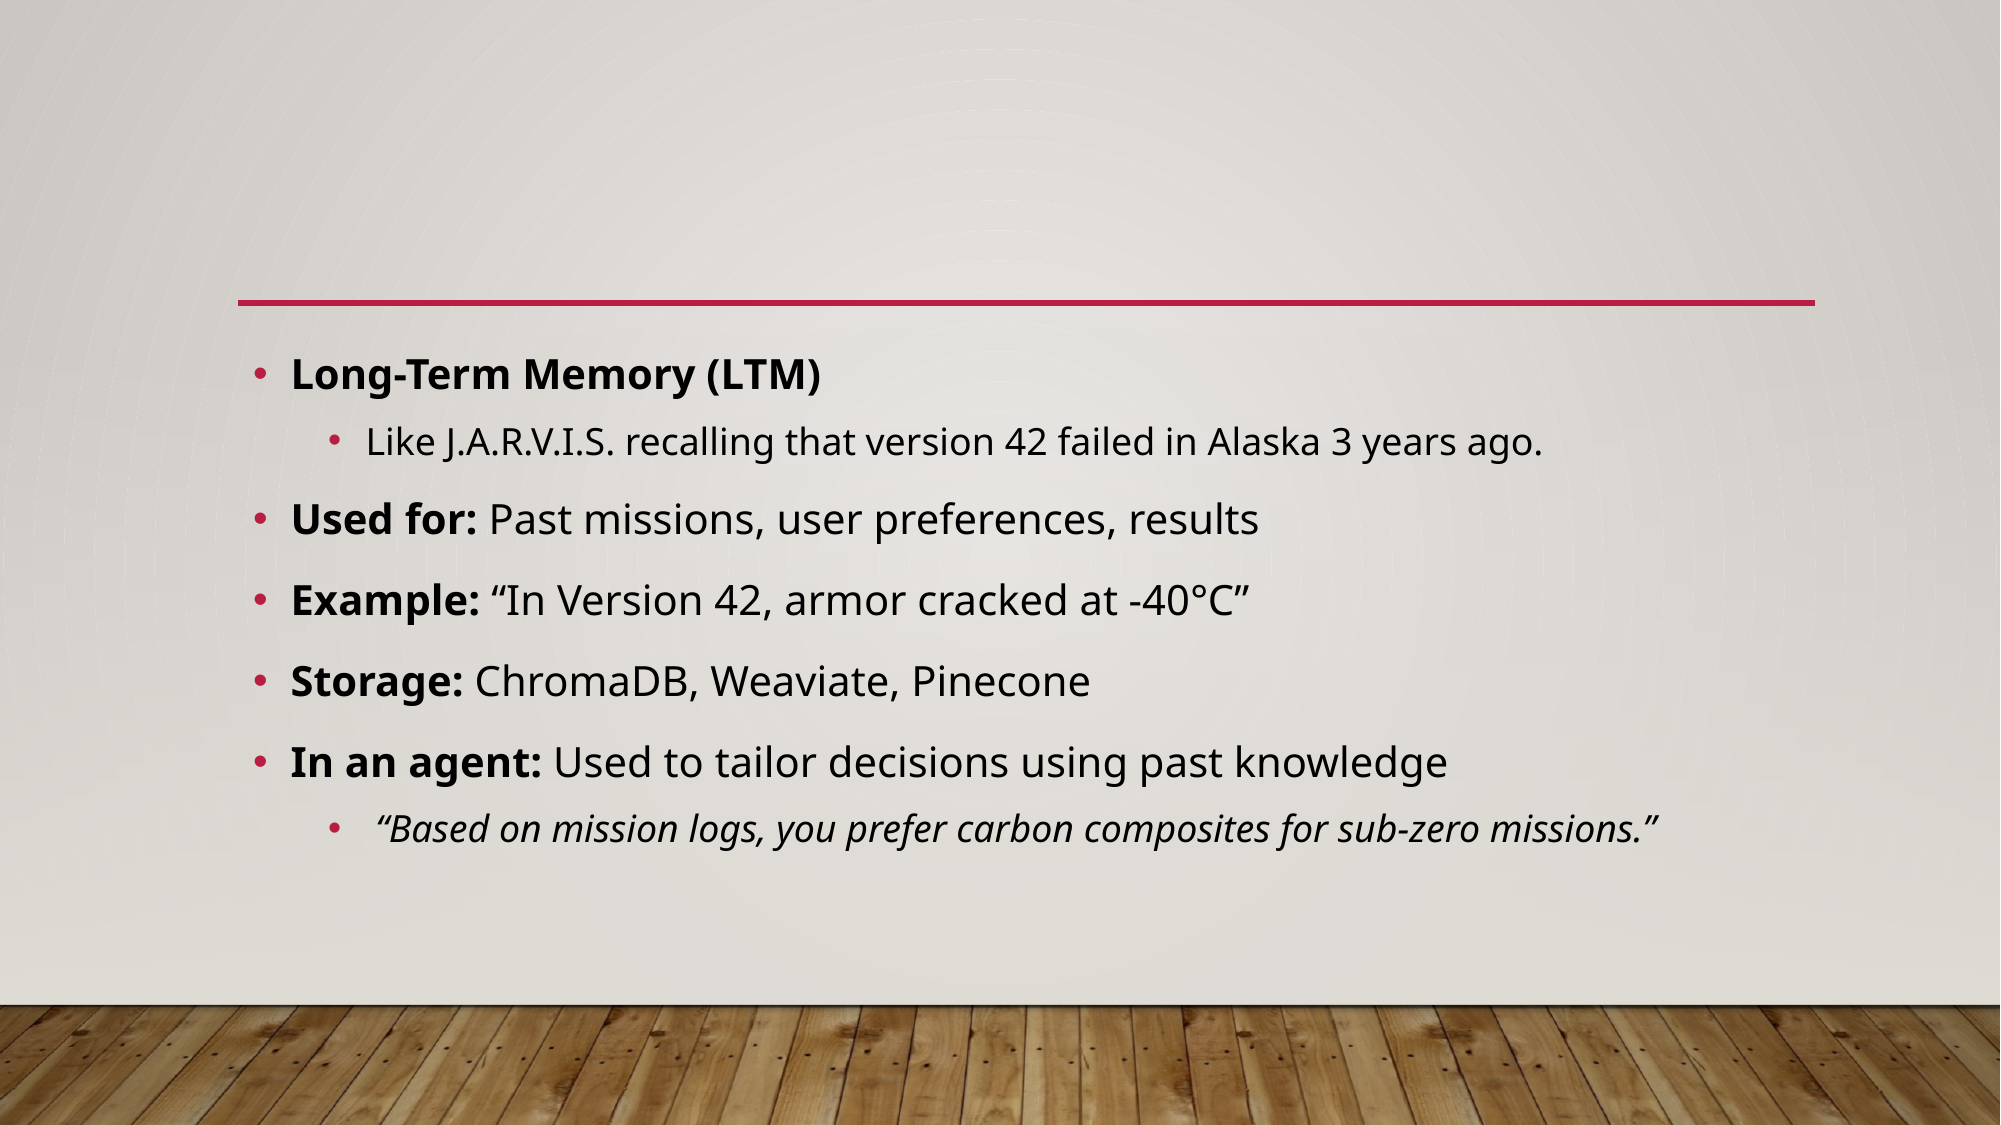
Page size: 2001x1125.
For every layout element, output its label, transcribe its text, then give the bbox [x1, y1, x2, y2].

list Long-Term Memory (LTM) Like J.A.R.V.I.S. recalling that version 42 failed in Alaska 3 years ago. Used for: Past missions, user preferences, results Example: “In Version 42, armor cracked at -40°C” Storage: ChromaDB, Weaviate, Pinecone In an agent: Used to tailor decisions using past knowledge “Based on mission logs, you prefer carbon composites for sub-zero missions.” [238, 330, 1814, 897]
picture [0, 1005, 2000, 1125]
